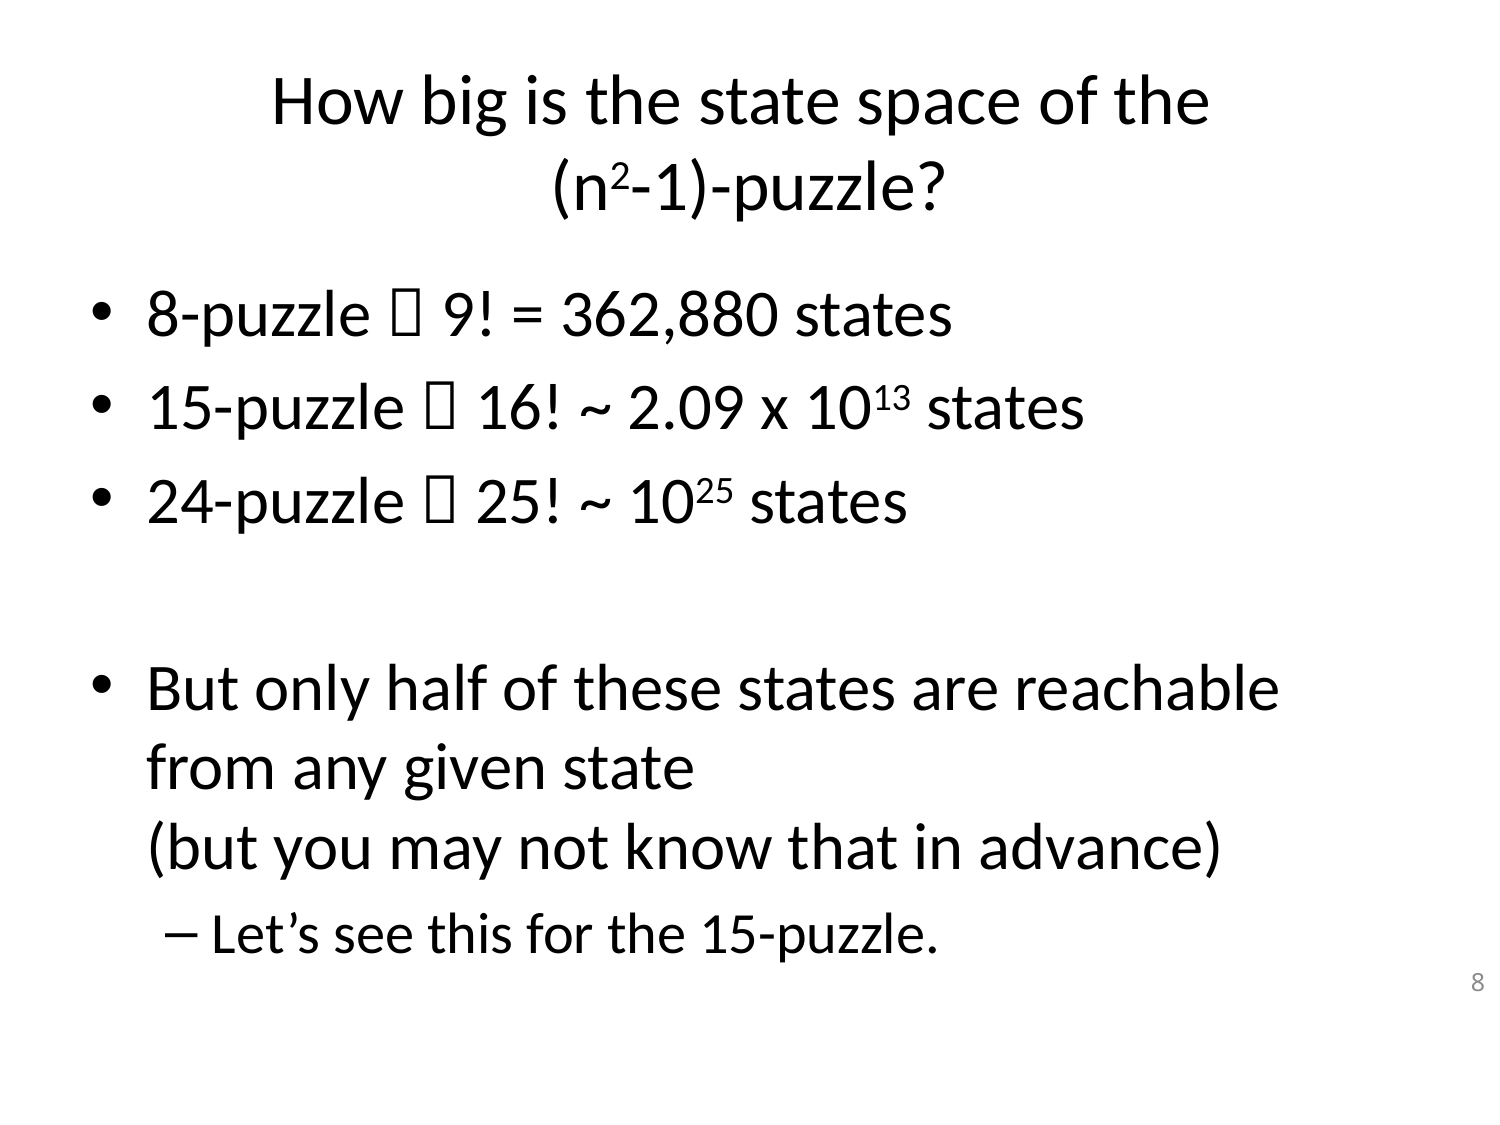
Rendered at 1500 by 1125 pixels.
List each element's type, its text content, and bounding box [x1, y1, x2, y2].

list 8-puzzle  9! = 362,880 states 15-puzzle  16! ~ 2.09 x 1013 states 24-puzzle  25! ~ 1025 states But only half of these states are reachable from any given state (but you may not know that in advance) Let’s see this for the 15-puzzle. [75, 262, 1425, 1005]
title How big is the state space of the (n2-1)-puzzle? [75, 45, 1425, 233]
slide_number 8 [1400, 940, 1500, 1026]
